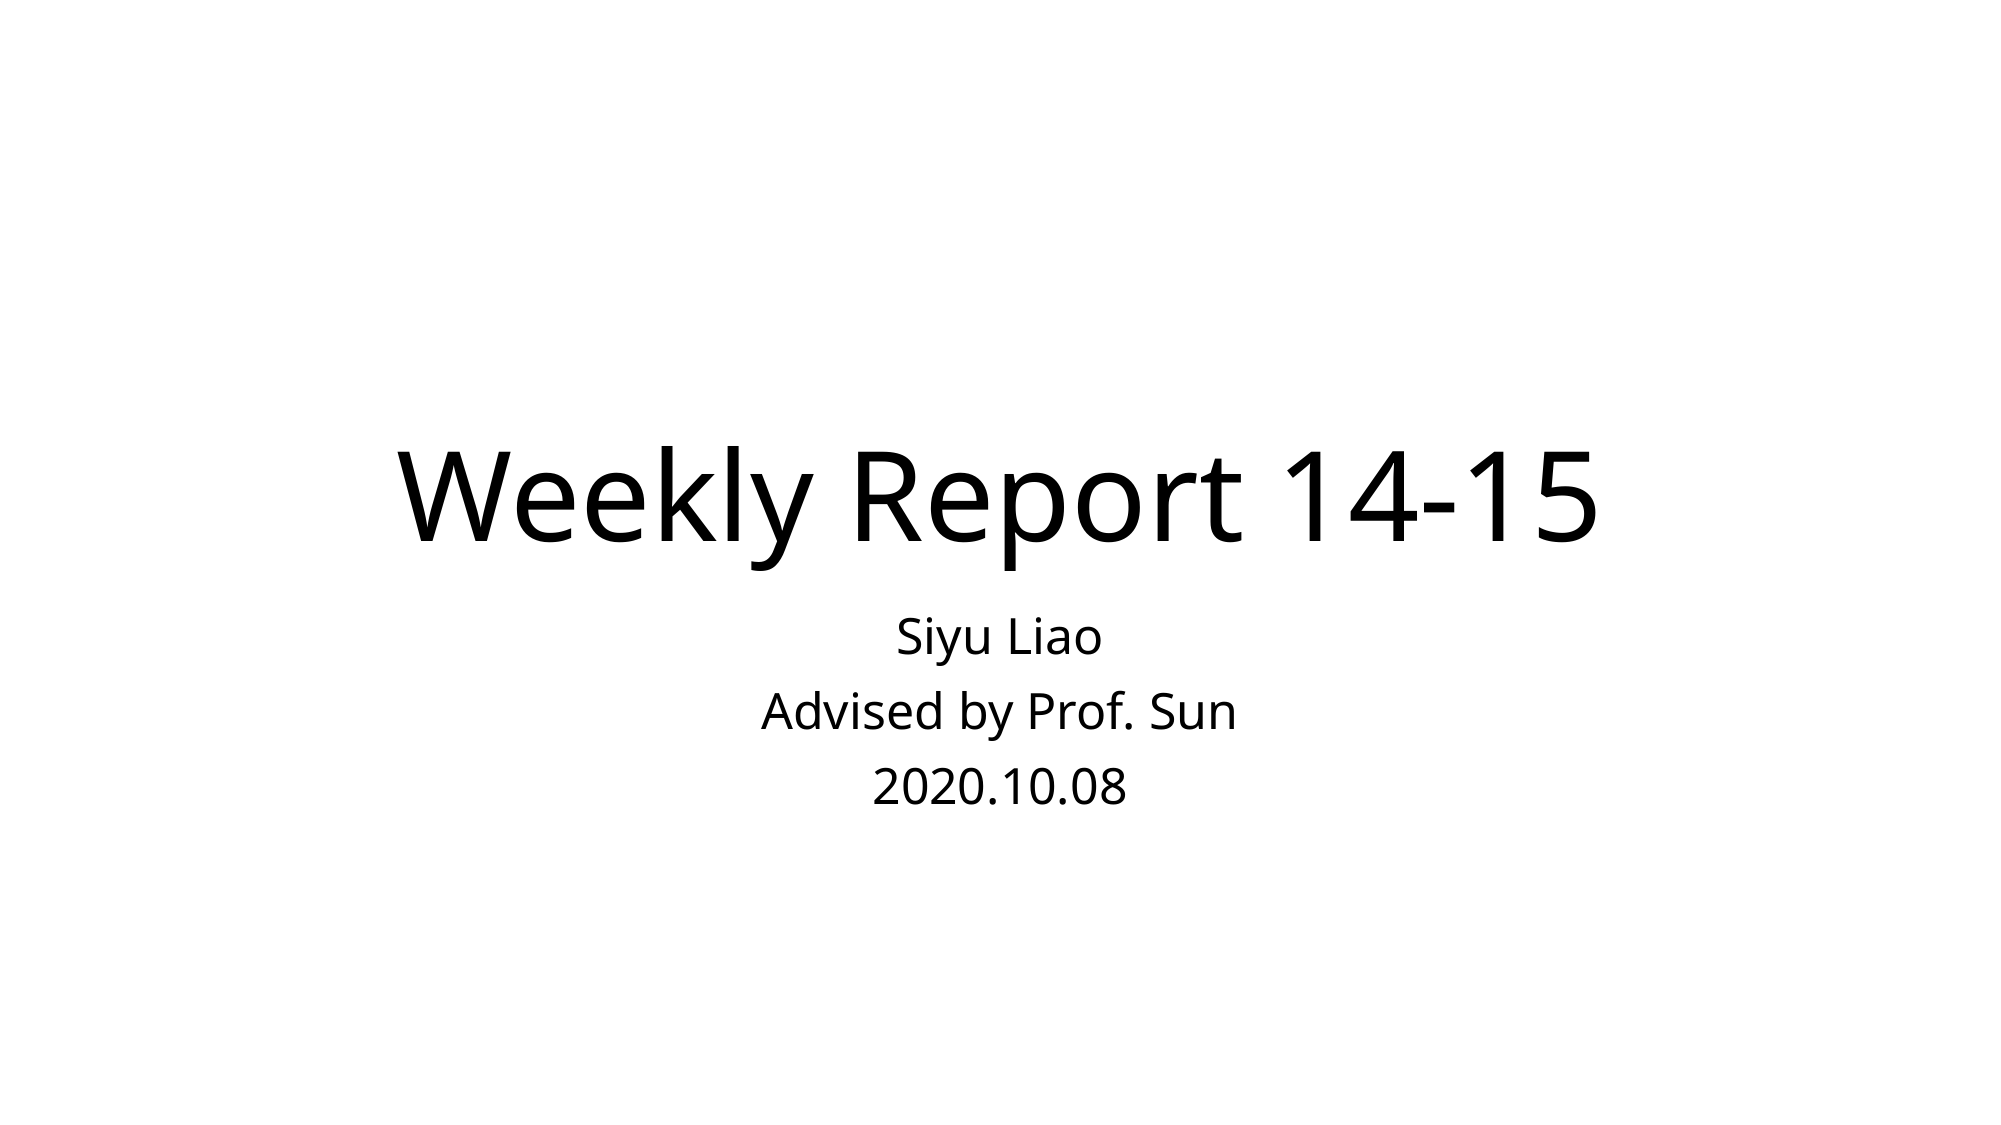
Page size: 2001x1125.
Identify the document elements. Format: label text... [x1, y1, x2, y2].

subtitle Siyu Liao Advised by Prof. Sun 2020.10.08 [249, 604, 1750, 876]
title Weekly Report 14-15 [249, 184, 1750, 576]
